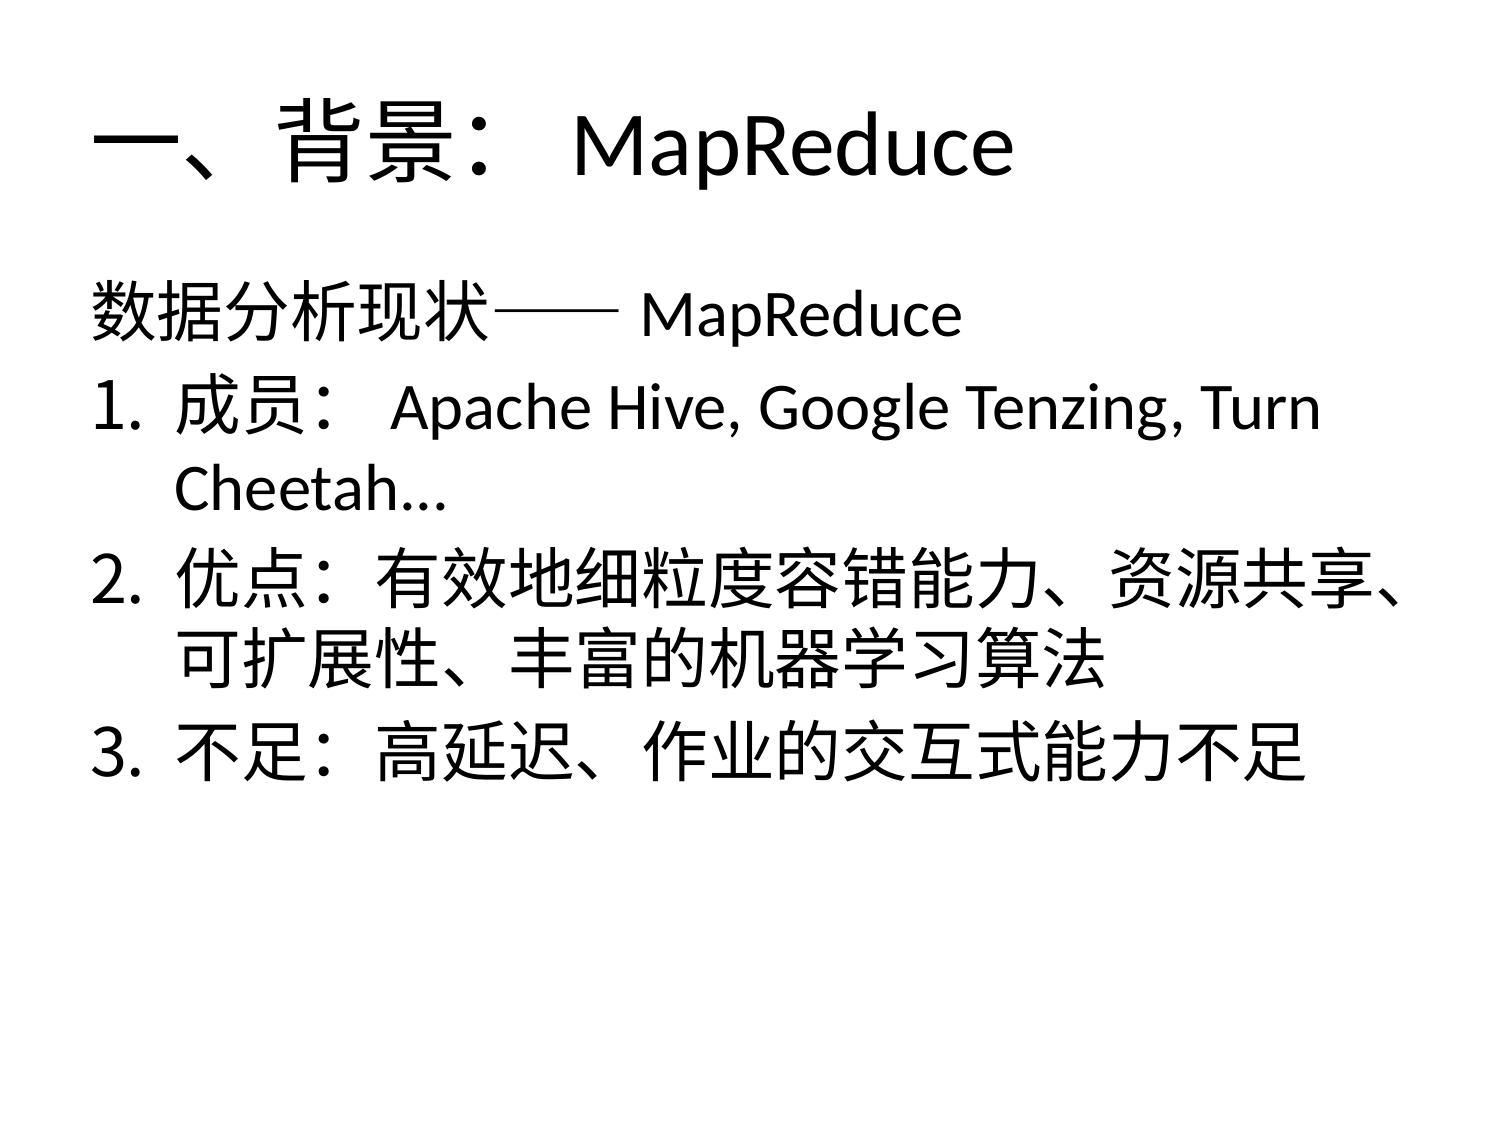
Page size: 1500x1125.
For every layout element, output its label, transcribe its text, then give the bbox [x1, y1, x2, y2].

list 数据分析现状——MapReduce 成员：Apache Hive, Google Tenzing, Turn Cheetah... 优点：有效地细粒度容错能力、资源共享、可扩展性、丰富的机器学习算法 不足：高延迟、作业的交互式能力不足 [75, 262, 1425, 1005]
title 一、背景：MapReduce [75, 45, 1425, 233]
